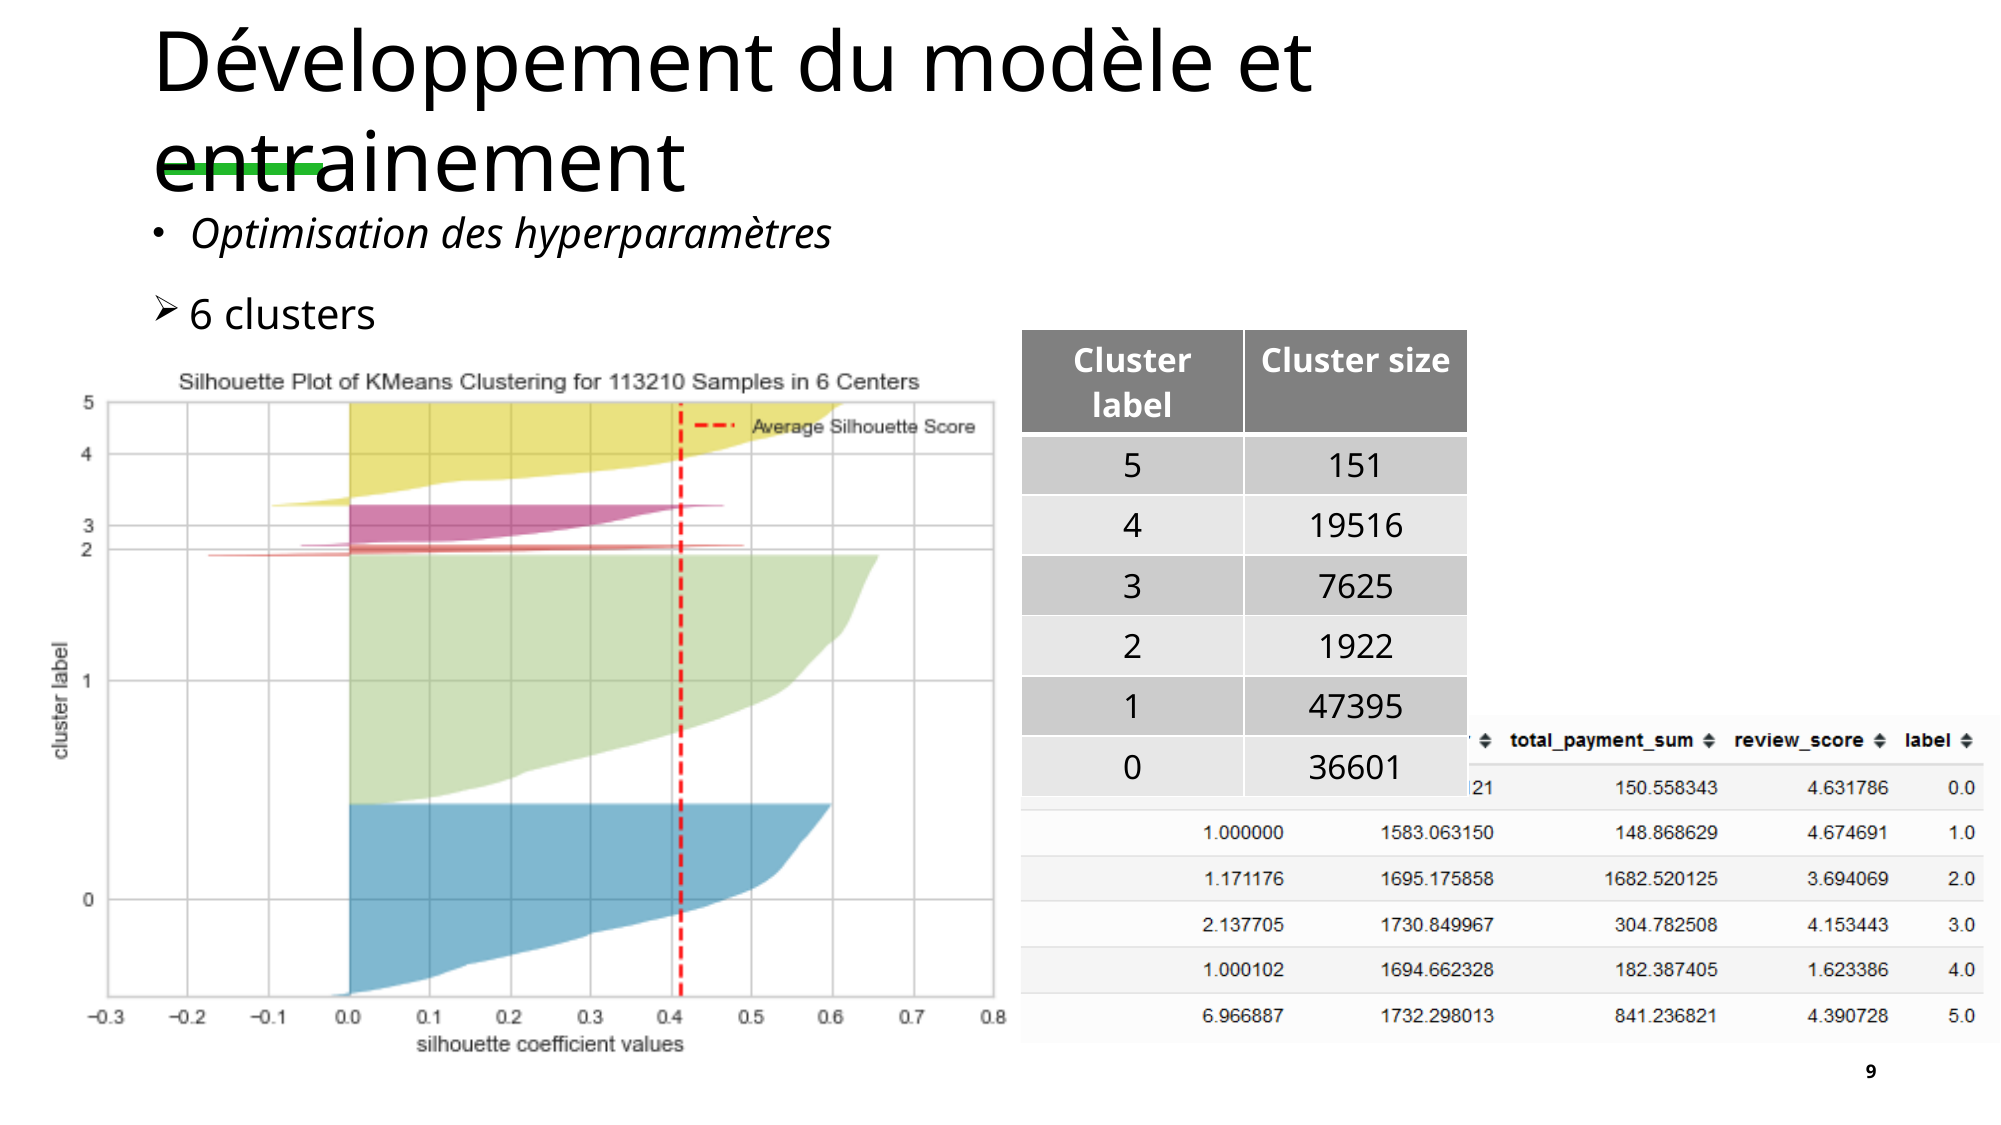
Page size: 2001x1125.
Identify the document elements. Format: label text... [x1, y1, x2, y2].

picture [40, 360, 2000, 1070]
slide_number 9 [1772, 1043, 1892, 1103]
list Optimisation des hyperparamètres 6 clusters [137, 189, 879, 360]
table_cell 1922 [1245, 616, 1467, 675]
table_cell 151 [1245, 437, 1467, 494]
table_cell 2 [1022, 616, 1243, 675]
table_cell 4 [1022, 496, 1243, 554]
table_cell 7625 [1245, 556, 1467, 615]
table_header Cluster size [1245, 330, 1467, 432]
title Développement du modèle et entrainement [137, 0, 1838, 216]
table_cell 5 [1022, 437, 1243, 494]
table_cell 1 [1022, 677, 1243, 715]
table_cell 47395 [1245, 677, 1467, 715]
table_cell 3 [1022, 556, 1243, 615]
table_header Cluster label [1022, 330, 1243, 432]
table_cell 19516 [1245, 496, 1467, 554]
